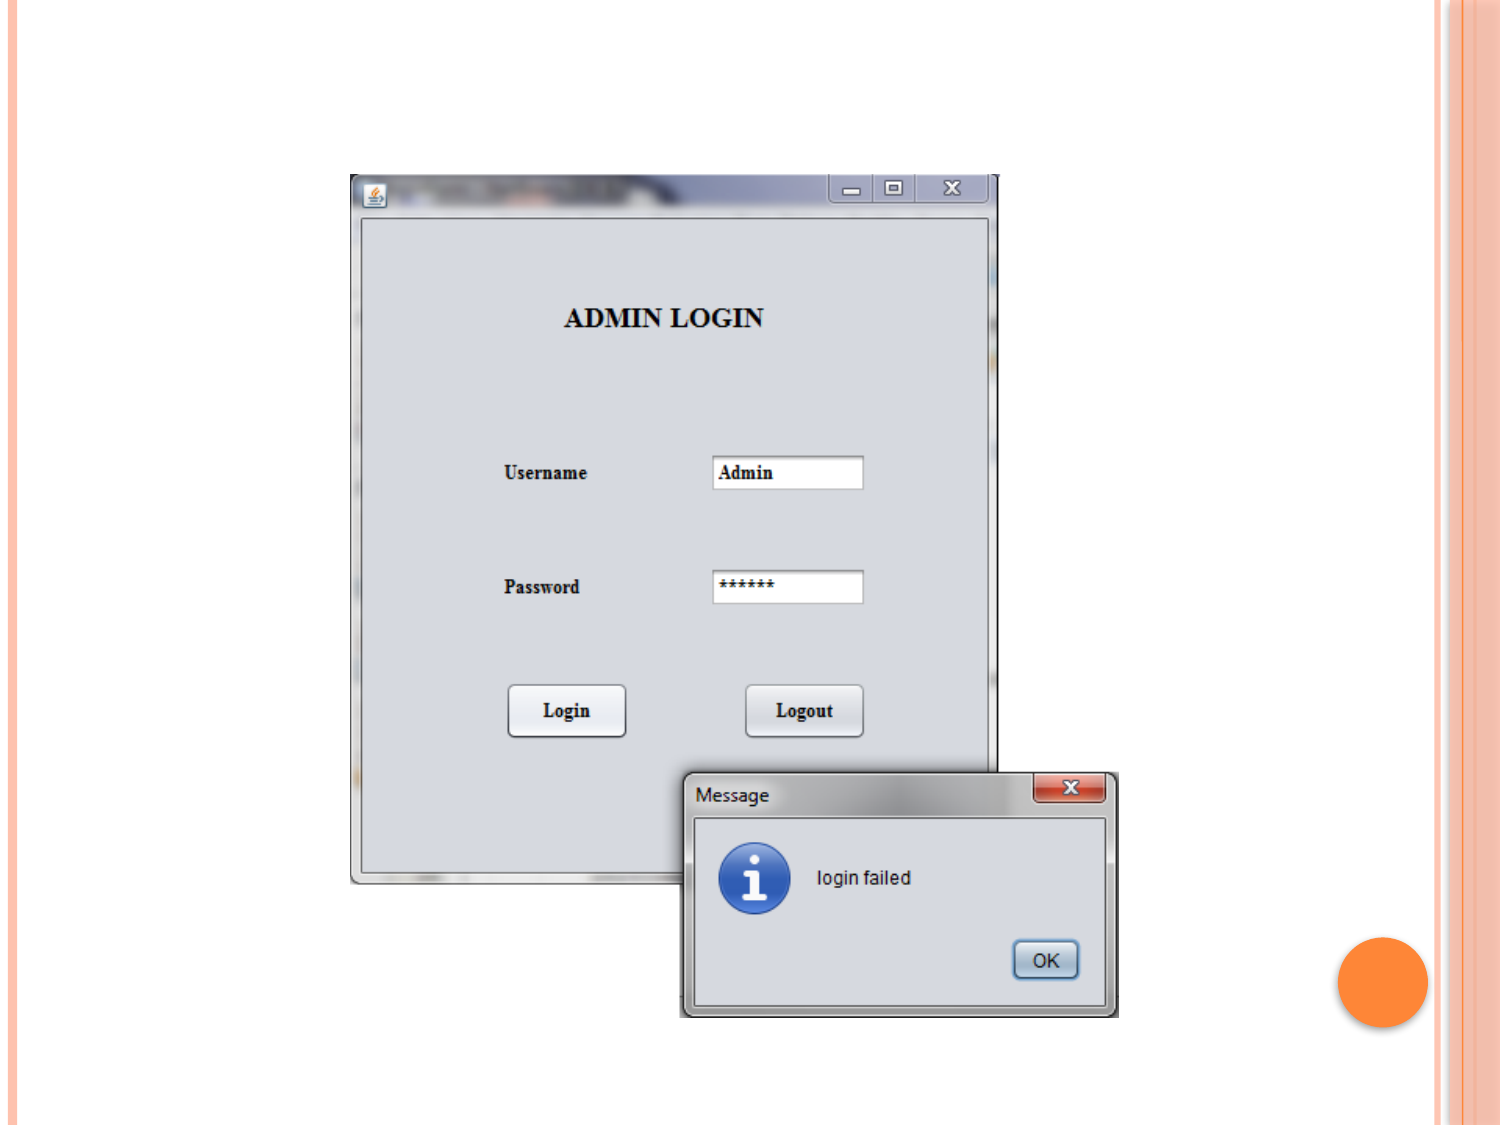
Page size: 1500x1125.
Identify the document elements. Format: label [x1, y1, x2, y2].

picture [349, 174, 1120, 1018]
